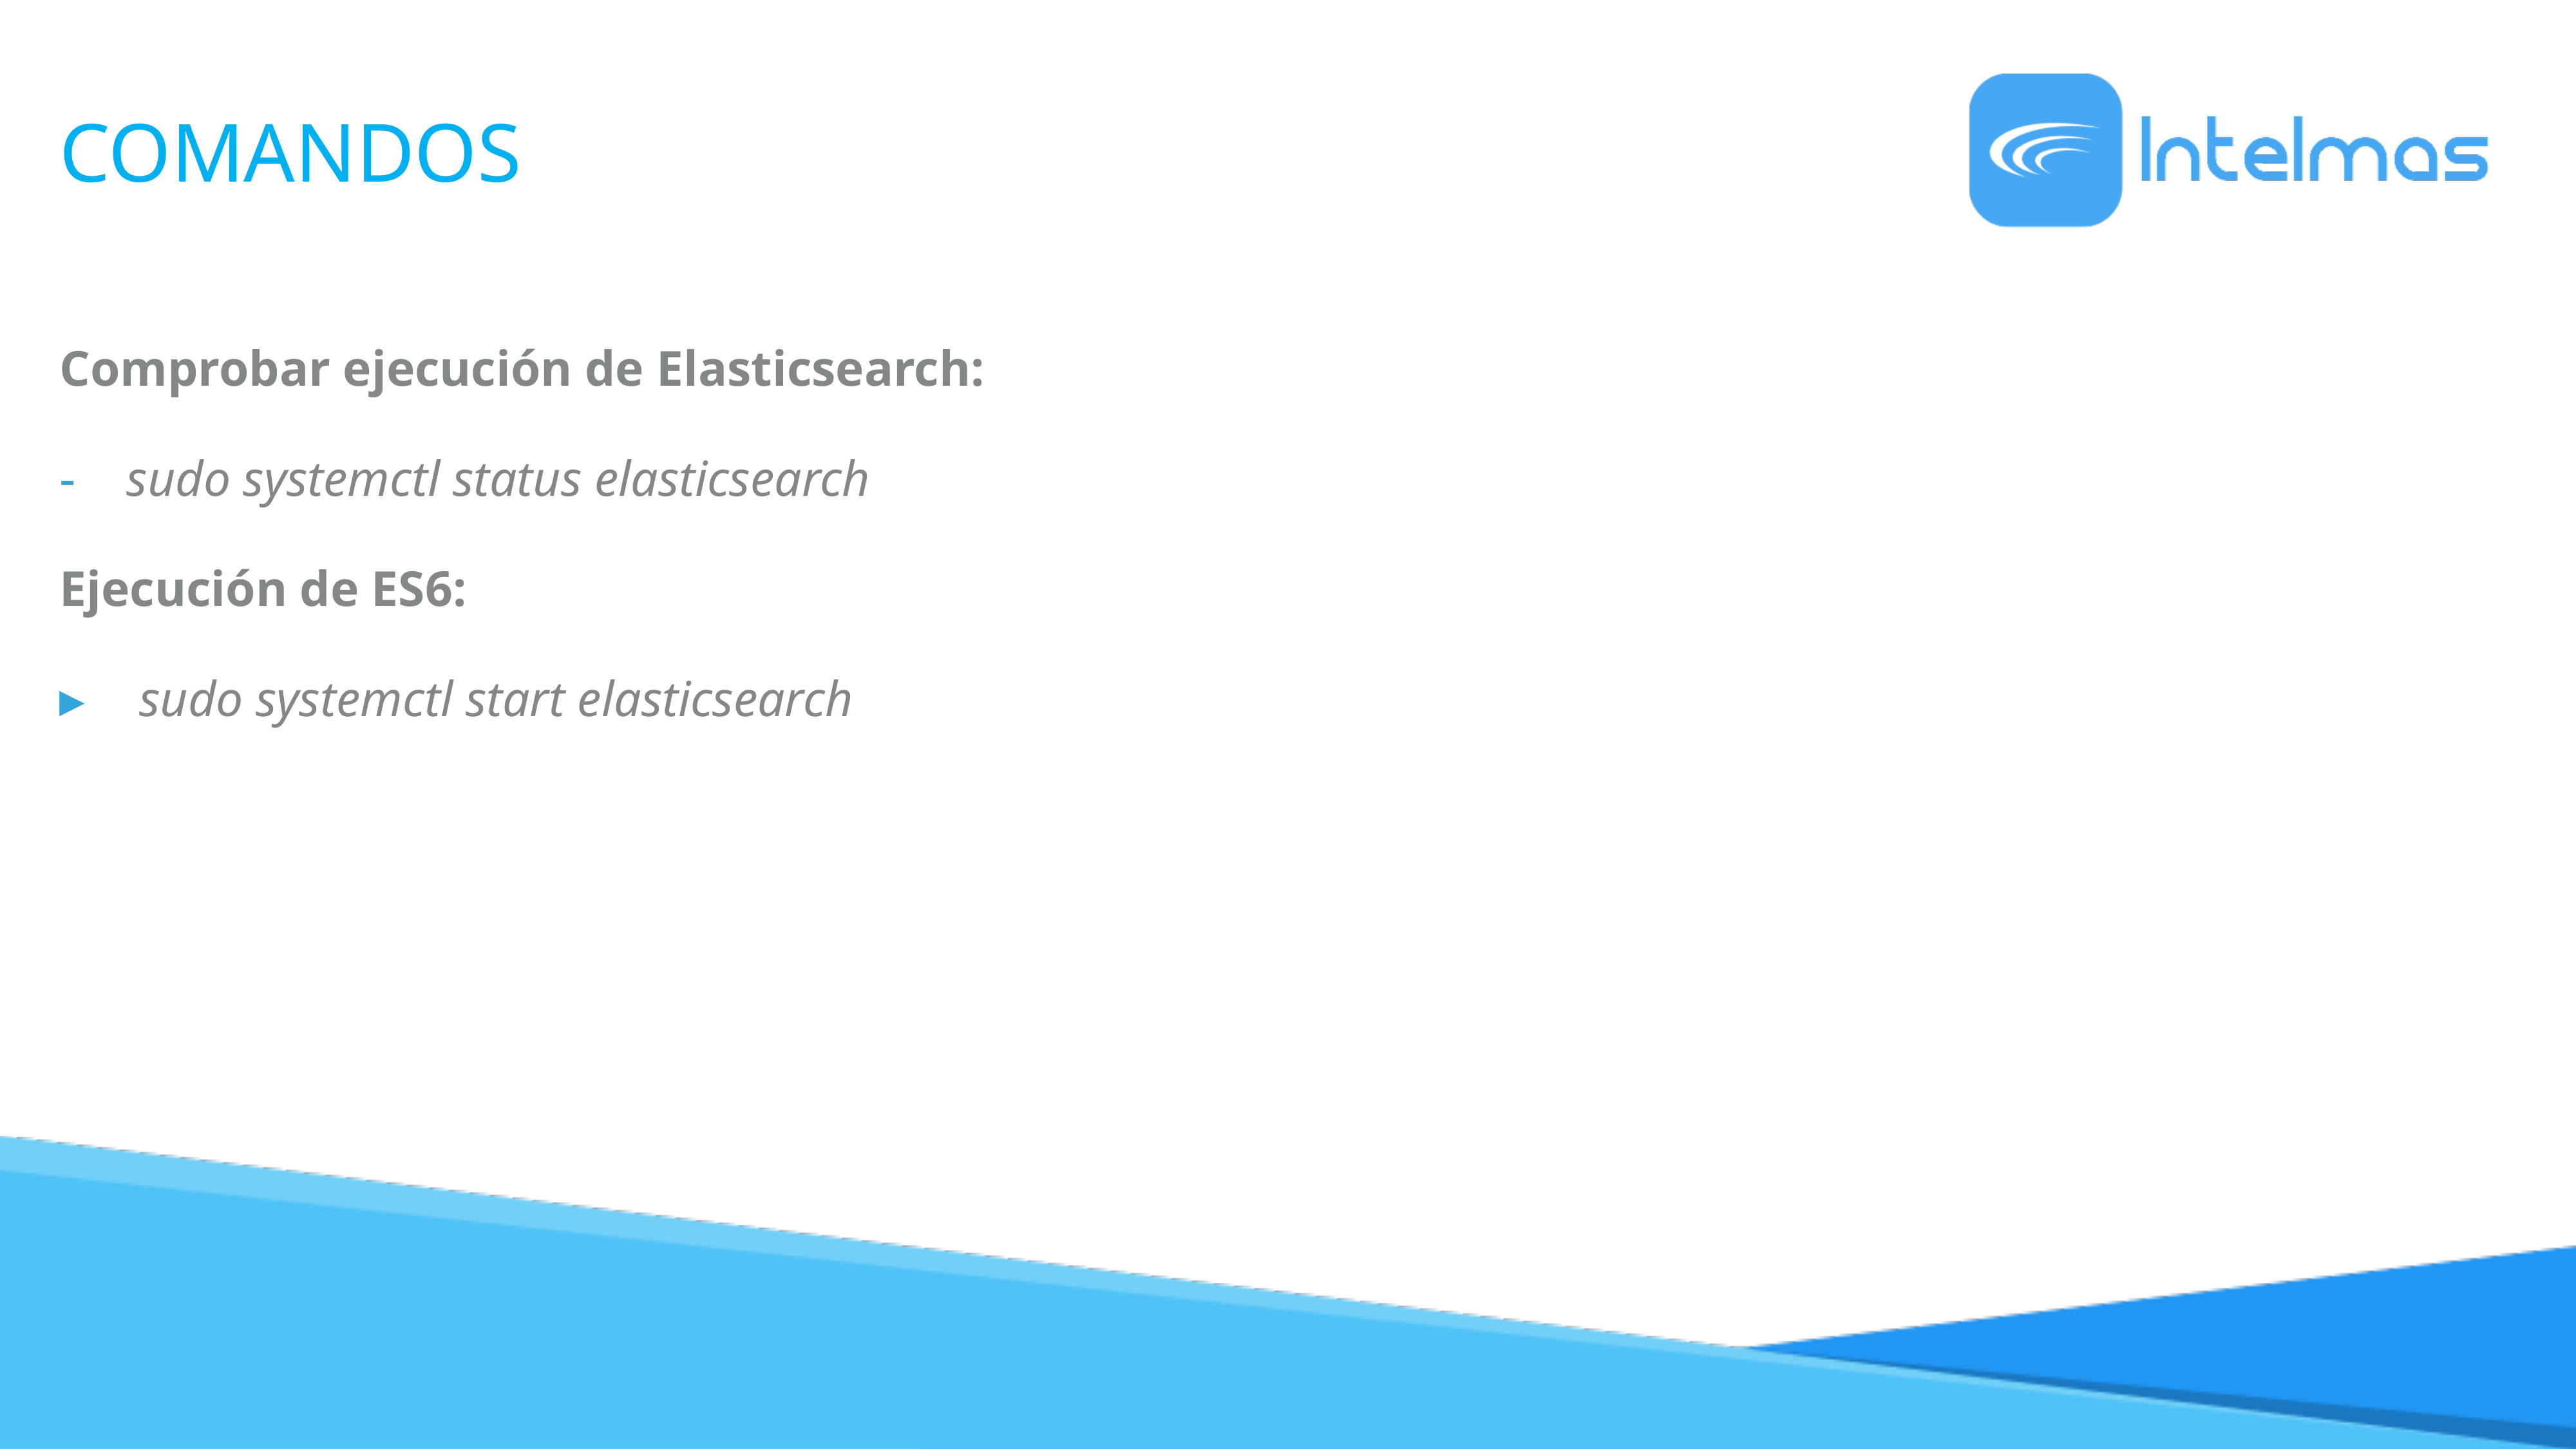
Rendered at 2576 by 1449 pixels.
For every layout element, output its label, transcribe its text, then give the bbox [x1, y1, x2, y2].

picture [1969, 73, 2496, 227]
list Comprobar ejecución de Elasticsearch: sudo systemctl status elasticsearch Ejecución de ES6: sudo systemctl start elasticsearch [53, 332, 2470, 1240]
picture [0, 1136, 2576, 1449]
title Comandos [53, 96, 1969, 205]
